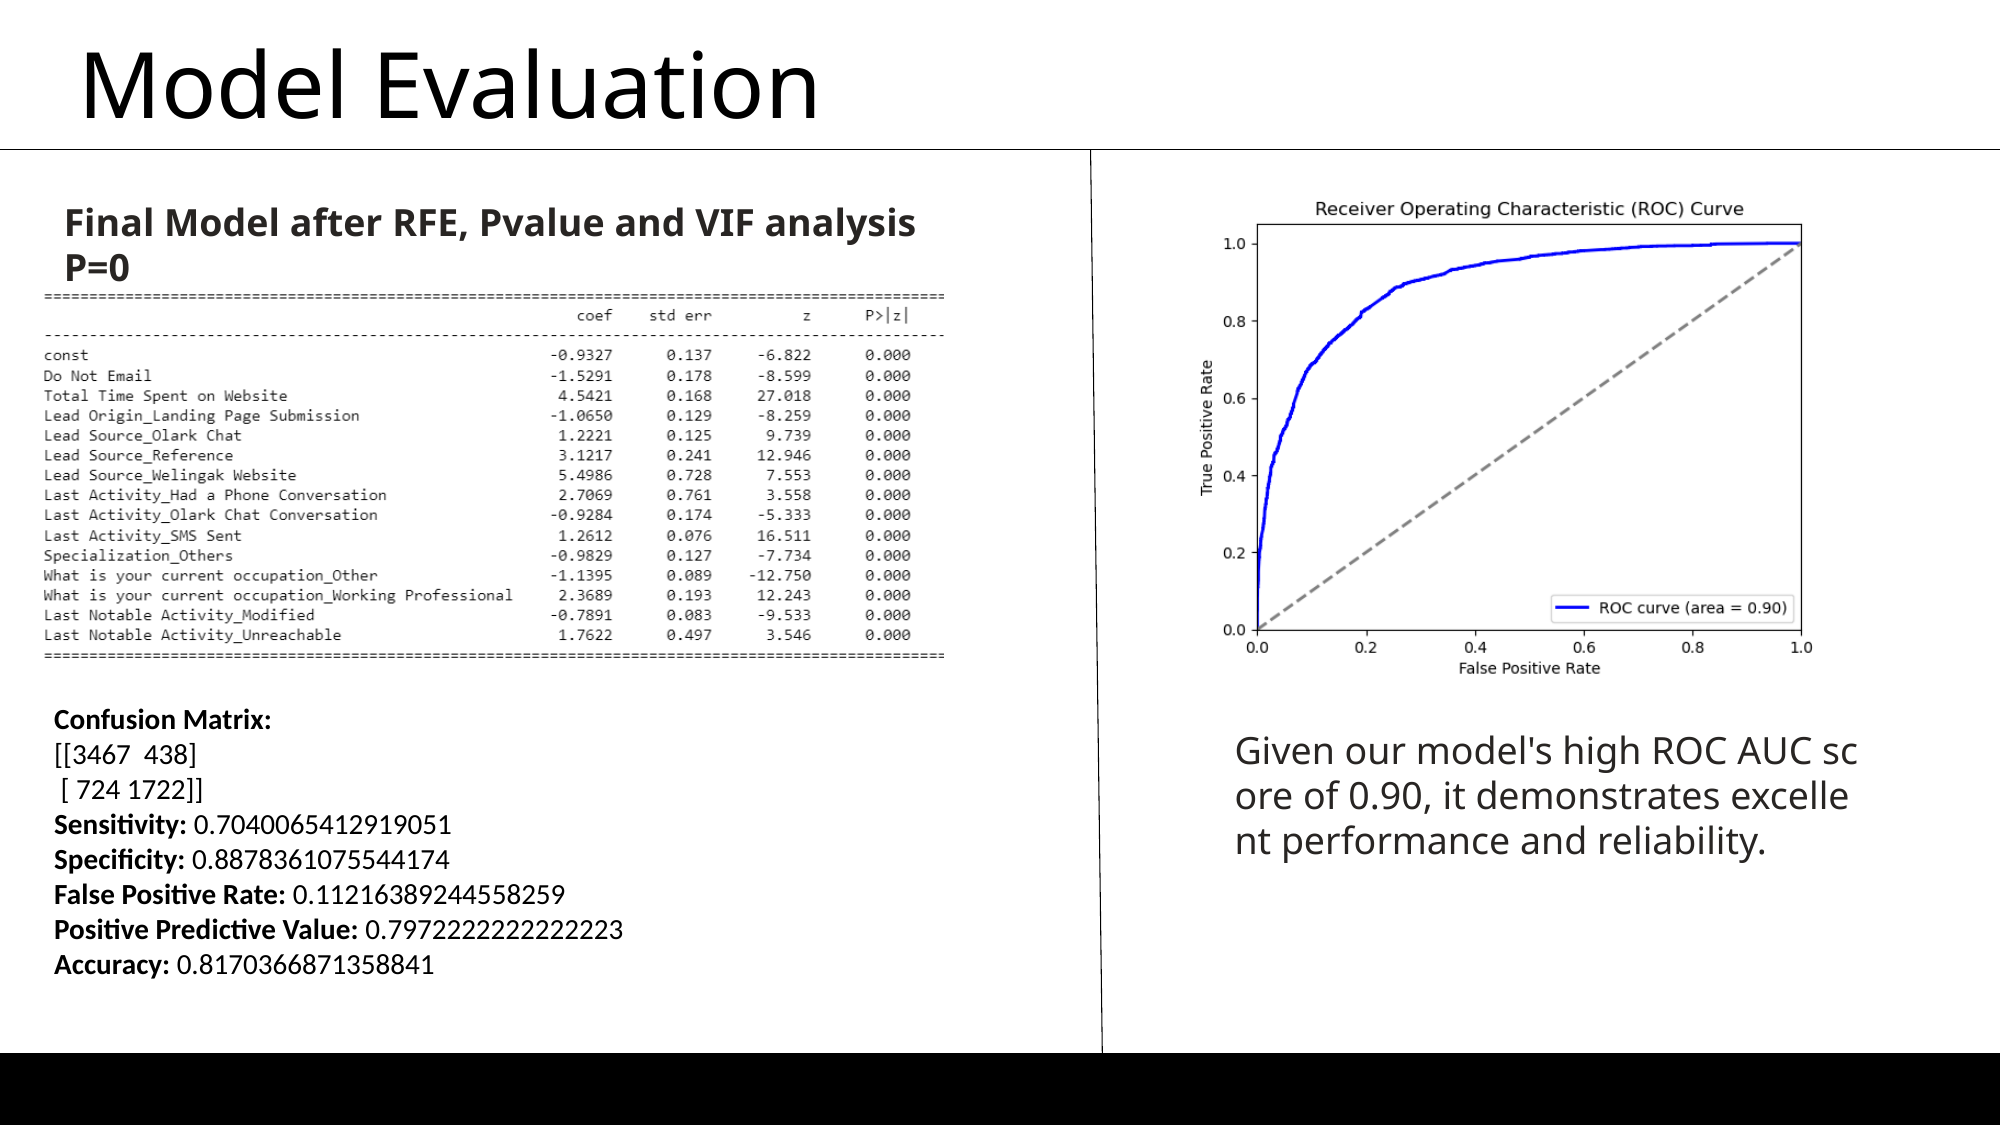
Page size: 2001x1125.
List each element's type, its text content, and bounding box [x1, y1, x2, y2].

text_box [1090, 149, 1103, 1055]
text_box Final Model after RFE, Pvalue and VIF analysis P=0 [49, 191, 944, 286]
title Model Evaluation [63, 28, 1191, 149]
text_box [0, 1053, 2000, 1125]
picture [1190, 191, 1824, 688]
text_box Confusion Matrix: [[3467 438] [ 724 1722]] Sensitivity: 0.7040065412919051 Specificity: 0.8878361075544174 False Positive Rate: 0.11216389244558259 Positive Predictive Value: 0.7972222222222223 Accuracy: 0.8170366871358841 [39, 693, 673, 988]
text_box Given our model's high ROC AUC score of 0.90, it demonstrates excellent performance and reliability. [1219, 719, 1880, 869]
picture [39, 286, 944, 662]
